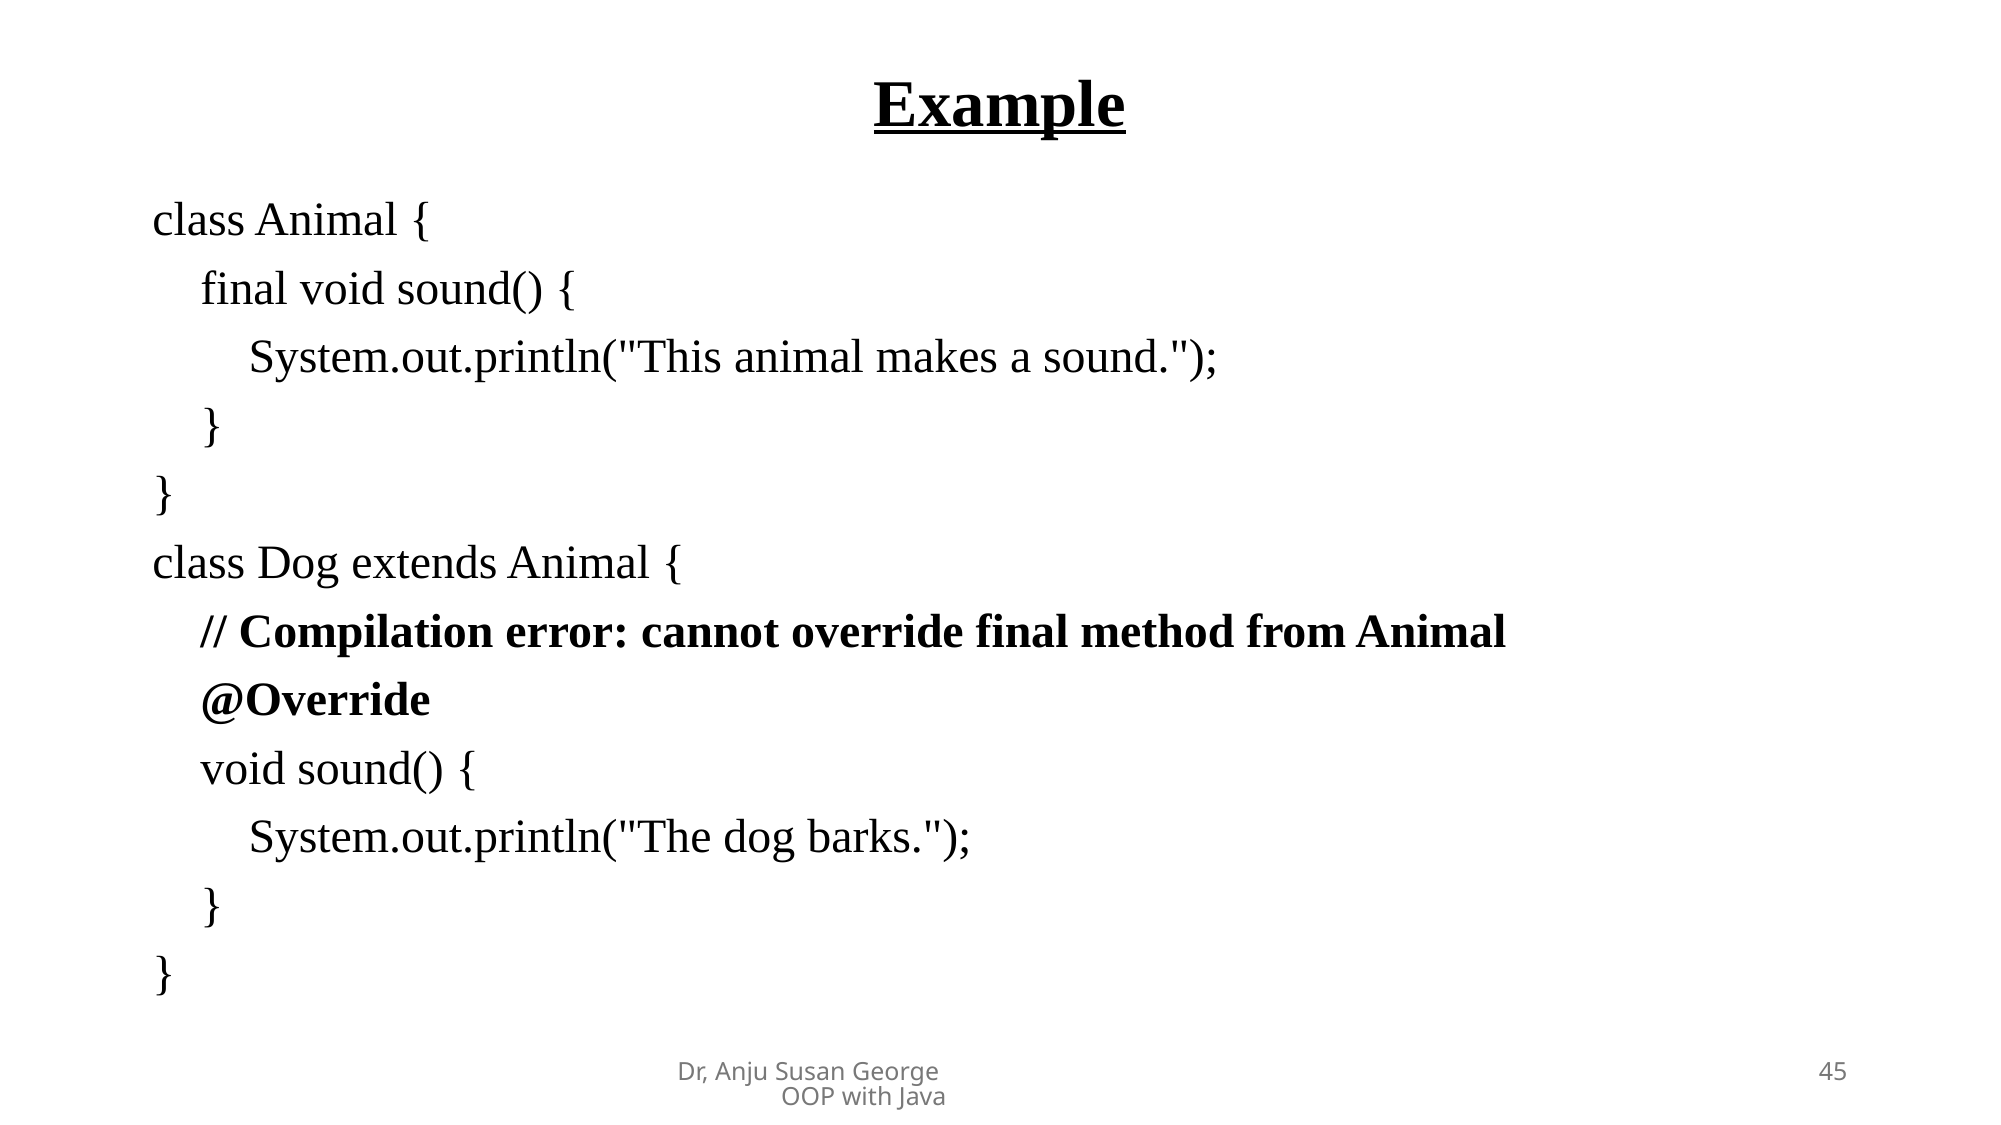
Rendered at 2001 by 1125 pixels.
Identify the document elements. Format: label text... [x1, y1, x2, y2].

footer Dr, Anju Susan George OOP with Java [662, 1042, 1338, 1103]
title Example [137, 22, 1863, 186]
slide_number 45 [1412, 1042, 1863, 1103]
list class Animal { final void sound() { System.out.println("This animal makes a sound."); } } class Dog extends Animal { // Compilation error: cannot override final method from Animal @Override void sound() { System.out.println("The dog barks."); } } [137, 186, 1863, 1014]
